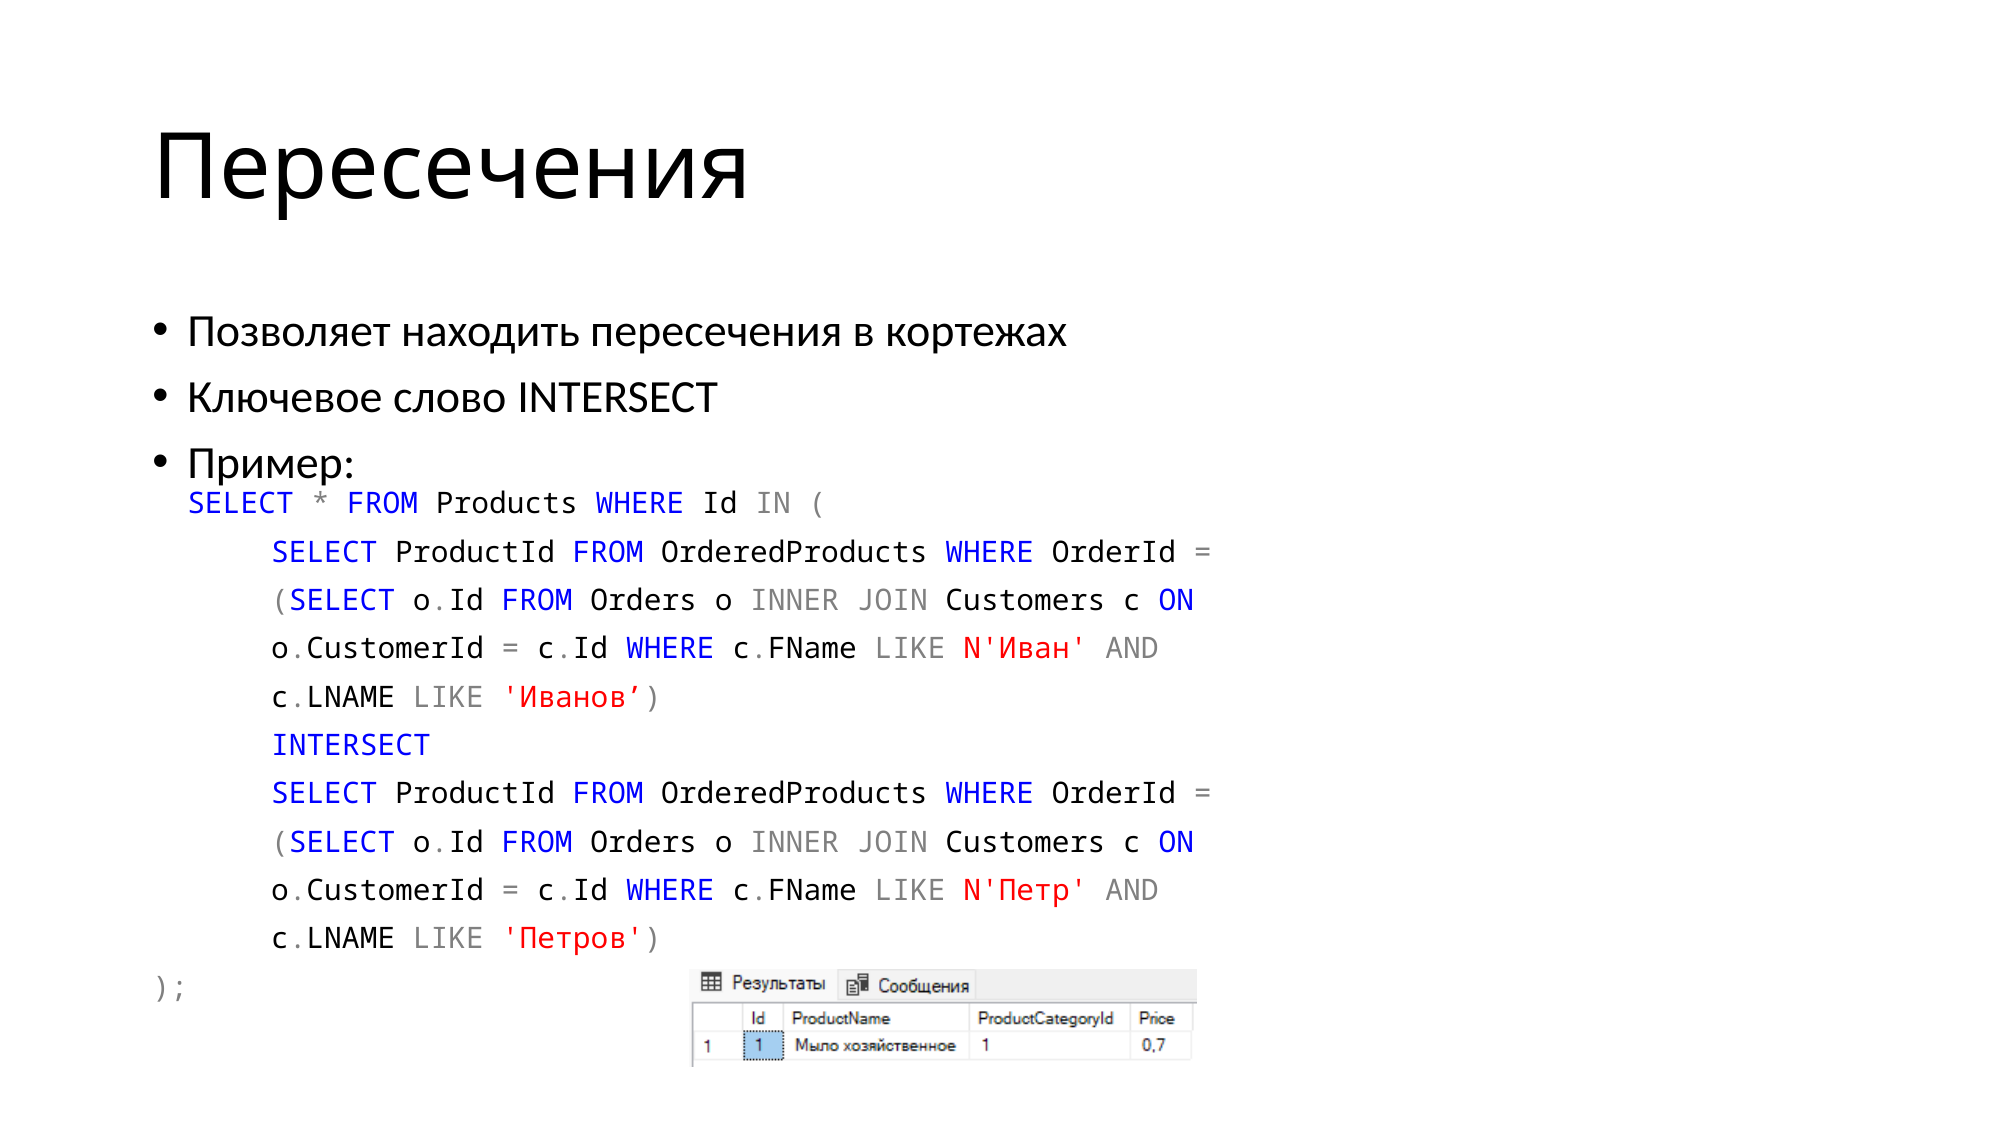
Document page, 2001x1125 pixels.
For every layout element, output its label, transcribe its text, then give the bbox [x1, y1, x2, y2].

title Пересечения [137, 59, 1863, 278]
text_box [689, 969, 1197, 1067]
list Позволяет находить пересечения в кортежах Ключевое слово INTERSECT Пример: SELECT * FROM Products WHERE Id IN ( SELECT ProductId FROM OrderedProducts WHERE OrderId = (SELECT o.Id FROM Orders o INNER JOIN Customers c ON o.CustomerId = c.Id WHERE c.FName LIKE N'Иван' AND c.LNAME LIKE 'Иванов’) INTERSECT SELECT ProductId FROM OrderedProducts WHERE OrderId = (SELECT o.Id FROM Orders o INNER JOIN Customers c ON o.CustomerId = c.Id WHERE c.FName LIKE N'Петр' AND c.LNAME LIKE 'Петров') ); [137, 299, 1863, 1014]
